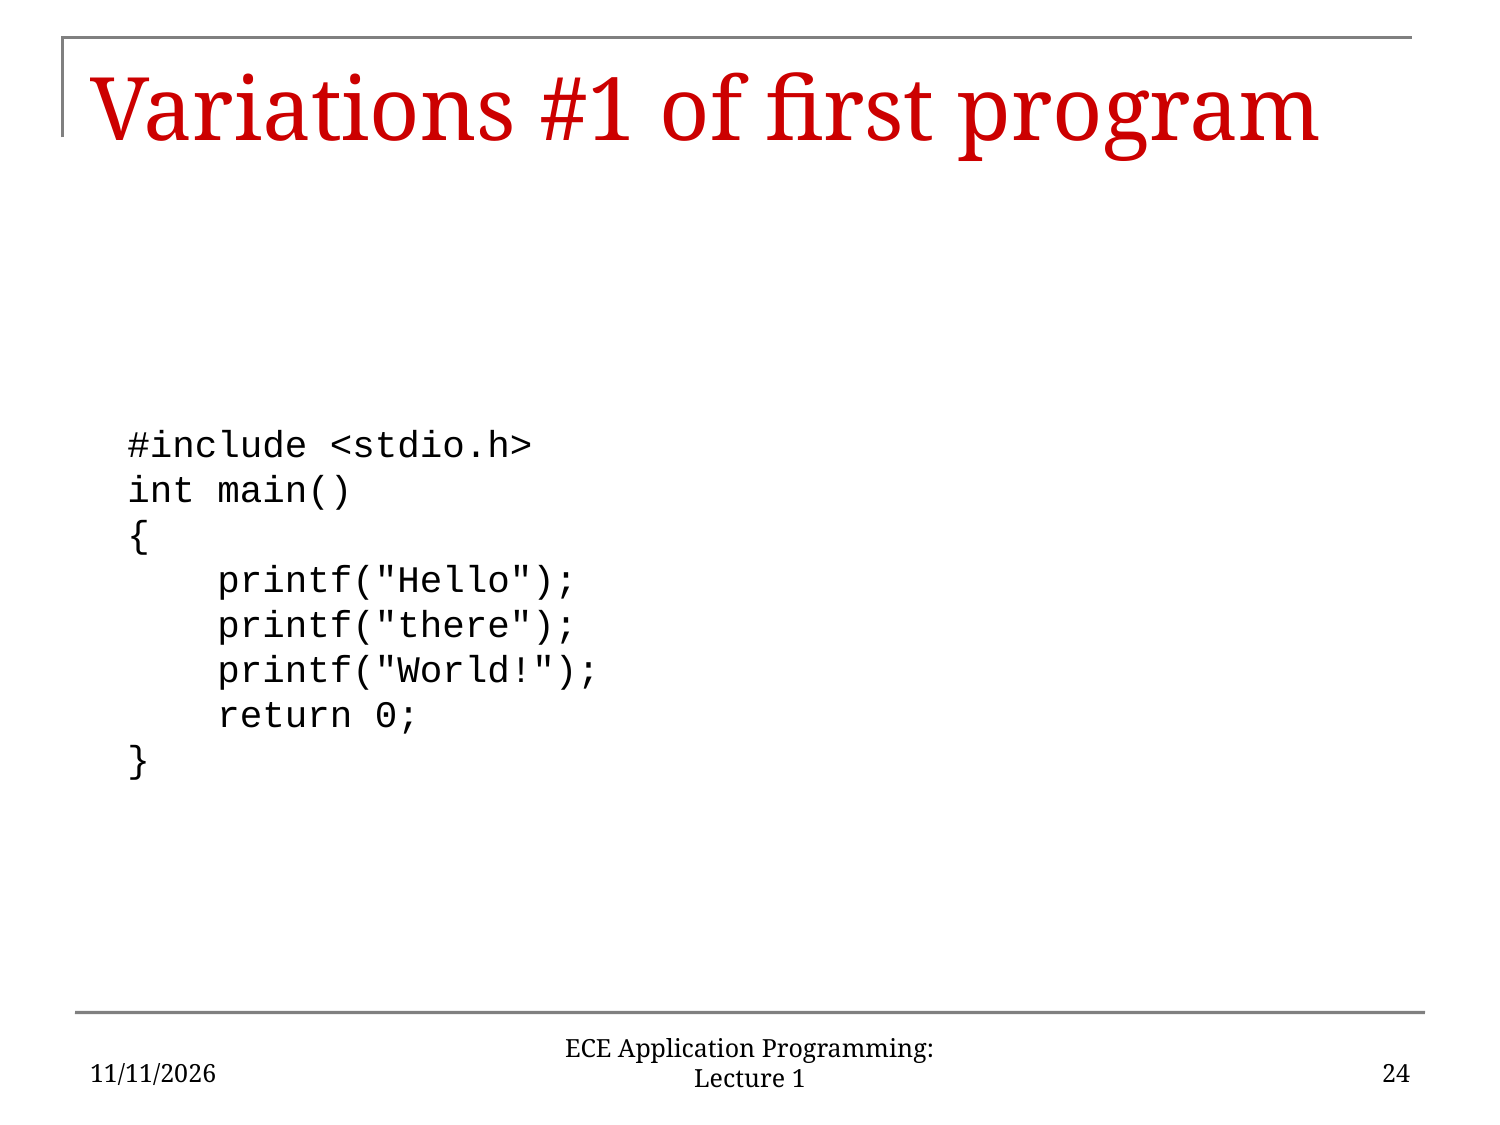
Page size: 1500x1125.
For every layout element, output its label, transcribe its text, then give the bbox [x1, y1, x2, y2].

title Variations #1 of first program [75, 45, 1425, 163]
text_box #include <stdio.h> int main() { printf("Hello"); printf("there"); printf("World!"); return 0; } [112, 412, 1225, 788]
footer ECE Application Programming: Lecture 1 [512, 1024, 988, 1101]
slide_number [74, 1023, 426, 1100]
slide_number 24 [1074, 1023, 1426, 1100]
